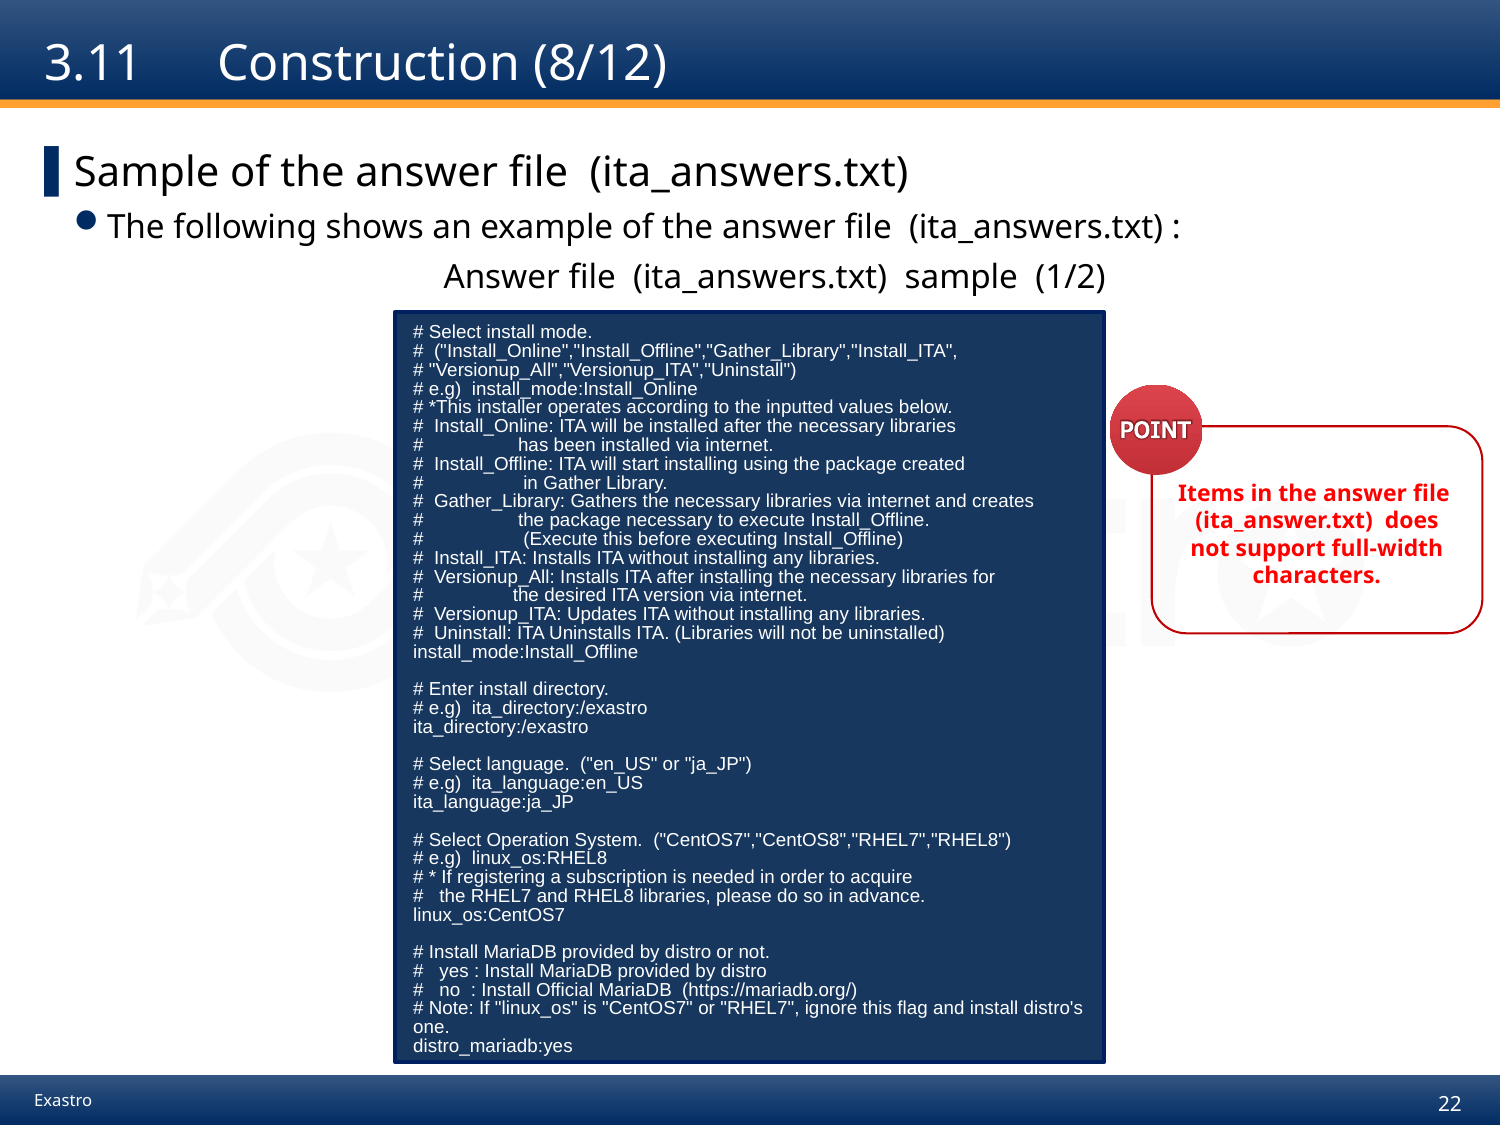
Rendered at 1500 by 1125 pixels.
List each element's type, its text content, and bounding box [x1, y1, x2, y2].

text_box Items in the answer file (ita_answer.txt) does not support full-width characters. [1151, 426, 1483, 634]
title 3.11 Construction (8/12) [29, 18, 1471, 96]
text_box # Select install mode. # ("Install_Online","Install_Offline","Gather_Library","Install_ITA", # "Versionup_All","Versionup_ITA","Uninstall") # e.g) install_mode:Install_Online # *This installer operates according to the inputted values below. # Install_Online: ITA will be installed after the necessary libraries # has been installed via internet. # Install_Offline: ITA will start installing using the package created # in Gather Library. # Gather_Library: Gathers the necessary libraries via internet and creates # the package necessary to execute Install_Offline. # (Execute this before executing Install_Offline) # Install_ITA: Installs ITA without installing any libraries. # Versionup_All: Installs ITA after installing the necessary libraries for # the desired ITA version via internet. # Versionup_ITA: Updates ITA without installing any libraries. # Uninstall: ITA Uninstalls ITA. (Libraries will not be uninstalled) install_mode:Install_Offline # Enter install directory. # e.g) ita_directory:/exastro ita_directory:/exastro # Select language. ("en_US" or "ja_JP") # e.g) ita_language:en_US ita_language:ja_JP # Select Operation System. ("CentOS7","CentOS8","RHEL7","RHEL8") # e.g) linux_os:RHEL8 # * If registering a subscription is needed in order to acquire # the RHEL7 and RHEL8 libraries, please do so in advance. linux_os:CentOS7 # Install MariaDB provided by distro or not. # yes : Install MariaDB provided by distro # no : Install Official MariaDB (https://mariadb.org/) # Note: If "linux_os" is "CentOS7" or "RHEL7", ignore this flag and install distro's one. distro_mariadb:yes [395, 312, 1104, 1063]
list Sample of the answer file (ita_answers.txt) The following shows an example of the answer file (ita_answers.txt) : Answer file (ita_answers.txt) sample (1/2) [29, 137, 1500, 1059]
picture [0, 0, 1500, 1125]
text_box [1109, 384, 1203, 476]
